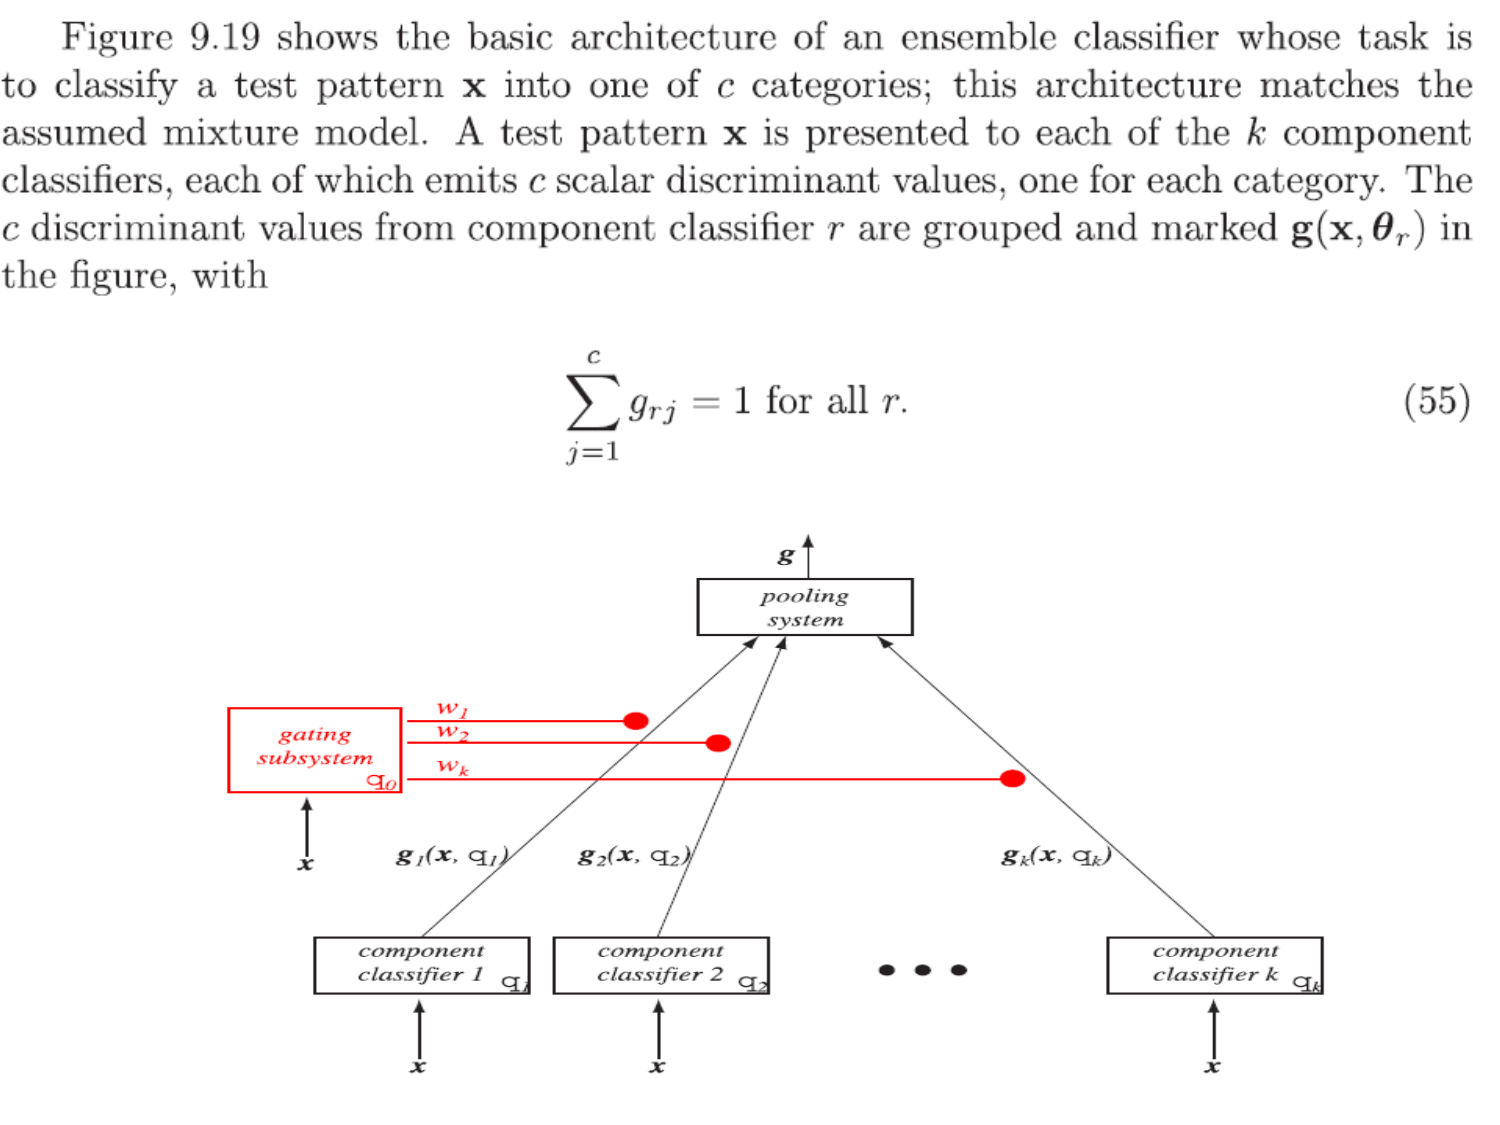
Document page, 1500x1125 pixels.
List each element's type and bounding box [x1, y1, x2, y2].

picture [0, 18, 1499, 476]
picture [154, 522, 1346, 1083]
